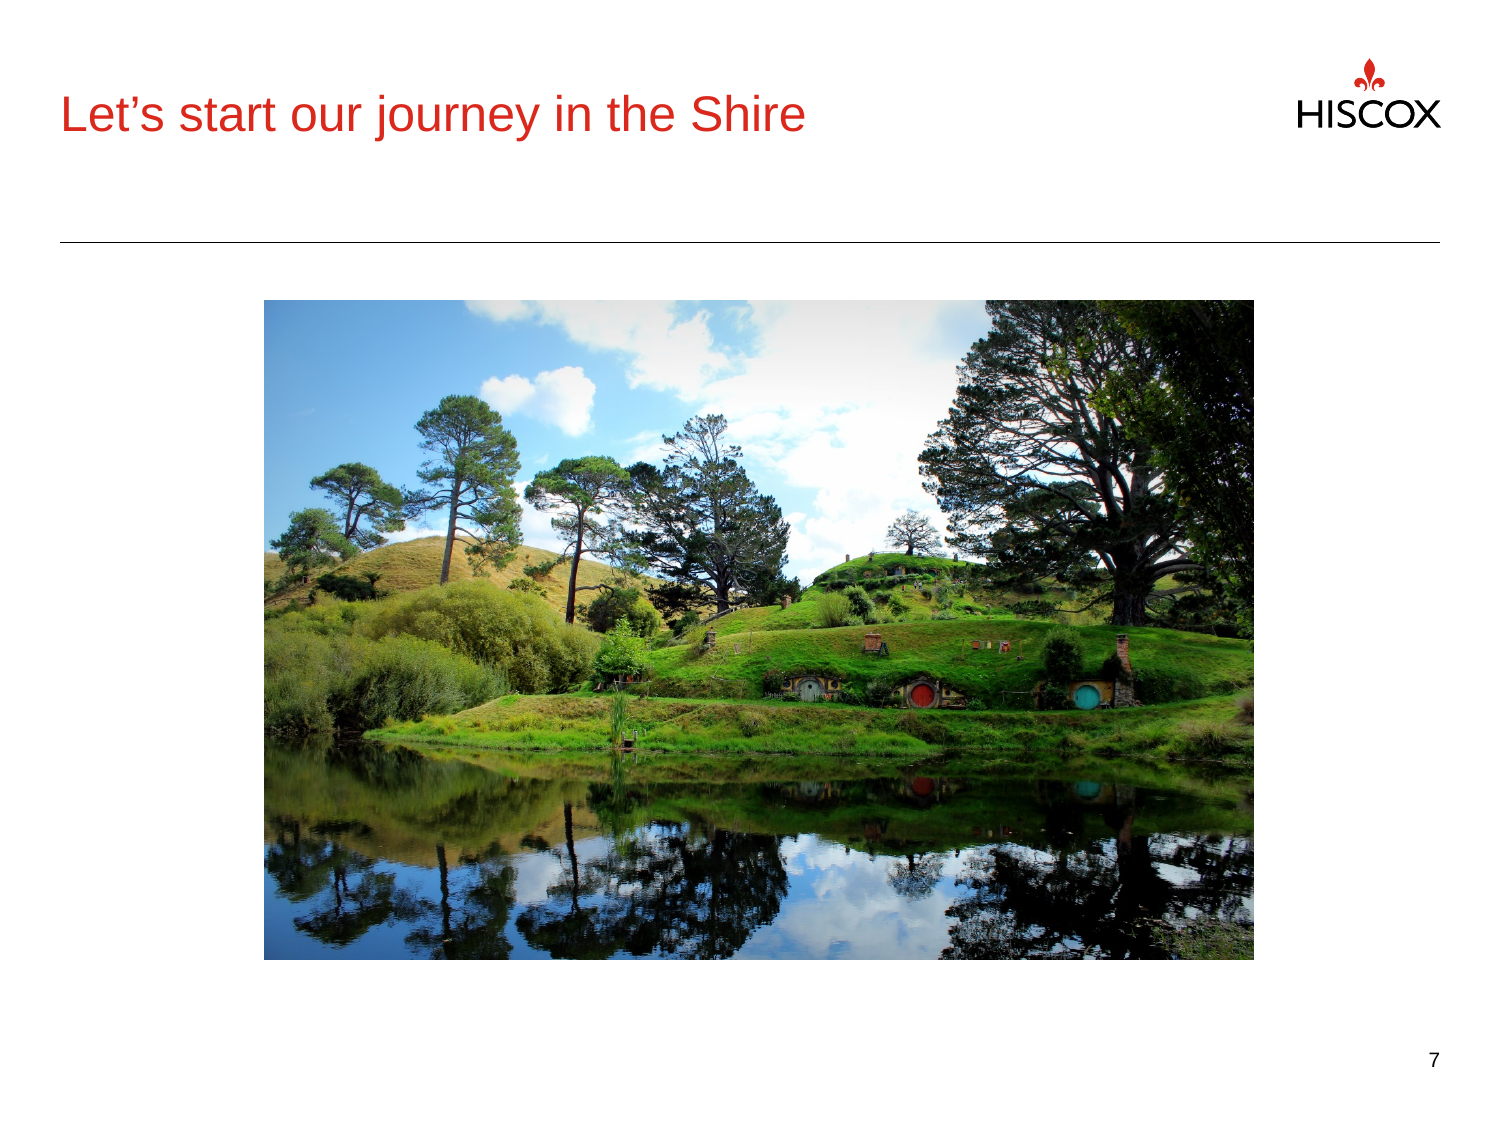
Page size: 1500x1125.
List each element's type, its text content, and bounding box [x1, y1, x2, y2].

picture [264, 300, 1254, 960]
slide_number 7 [1376, 1050, 1441, 1081]
picture [1298, 58, 1441, 128]
title Let’s start our journey in the Shire [60, 90, 1208, 223]
